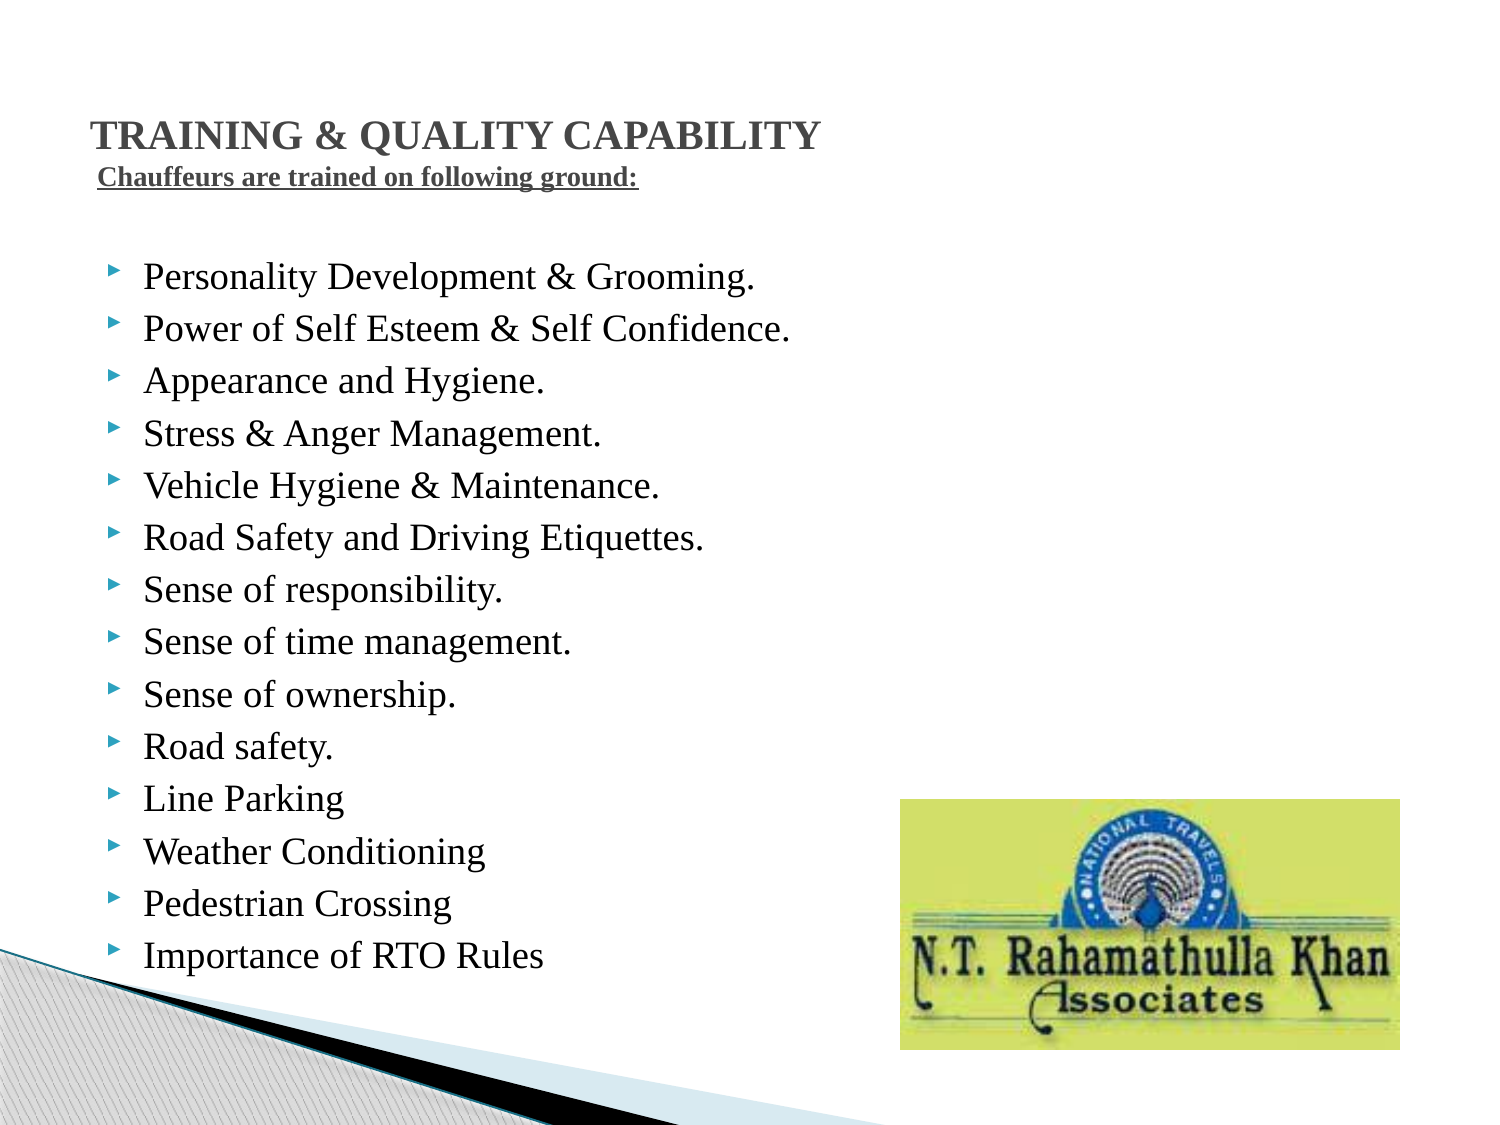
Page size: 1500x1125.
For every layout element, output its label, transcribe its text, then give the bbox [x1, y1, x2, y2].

picture [899, 799, 1401, 1051]
list Personality Development & Grooming. Power of Self Esteem & Self Confidence. Appearance and Hygiene. Stress & Anger Management. Vehicle Hygiene & Maintenance. Road Safety and Driving Etiquettes. Sense of responsibility. Sense of time management. Sense of ownership. Road safety. Line Parking Weather Conditioning Pedestrian Crossing Importance of RTO Rules [75, 250, 1425, 986]
title TRAINING & QUALITY CAPABILITY Chauffeurs are trained on following ground: [75, 99, 1425, 250]
